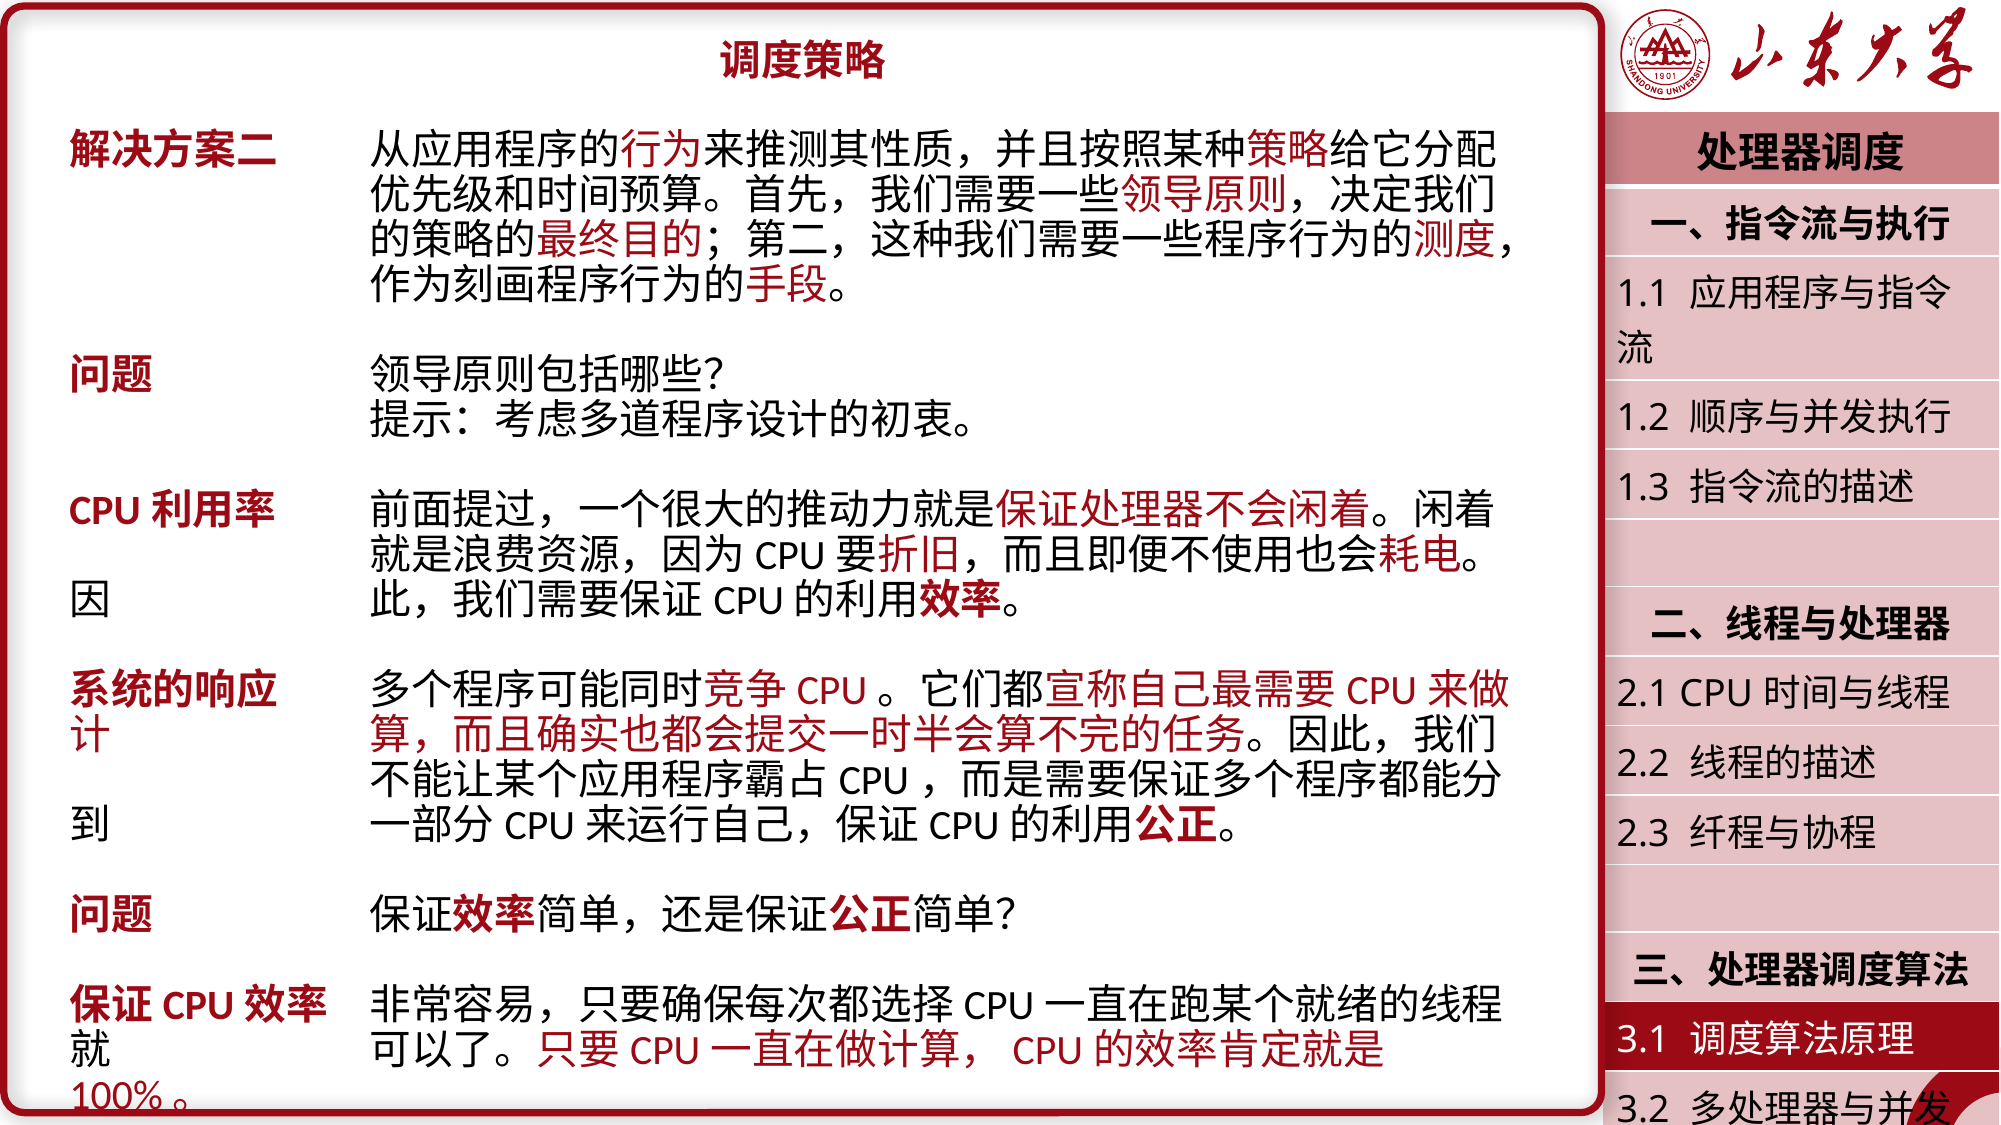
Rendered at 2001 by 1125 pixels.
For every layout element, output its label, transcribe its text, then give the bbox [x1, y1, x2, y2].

text_box 调度策略 解决方案二 从应用程序的行为来推测其性质，并且按照某种策略给它分配 优先级和时间预算。首先，我们需要一些领导原则，决定我们 的策略的最终目的；第二，这种我们需要一些程序行为的测度， 作为刻画程序行为的手段。 问题 领导原则包括哪些？ 提示：考虑多道程序设计的初衷。 CPU利用率 前面提过，一个很大的推动力就是保证处理器不会闲着。闲着 就是浪费资源，因为CPU要折旧，而且即便不使用也会耗电。因 此，我们需要保证CPU的利用效率。 系统的响应 多个程序可能同时竞争CPU。它们都宣称自己最需要CPU来做计 算，而且确实也都会提交一时半会算不完的任务。因此，我们 不能让某个应用程序霸占CPU，而是需要保证多个程序都能分到 一部分CPU来运行自己，保证CPU的利用公正。 问题 保证效率简单，还是保证公正简单？ 保证CPU效率 非常容易，只要确保每次都选择CPU一直在跑某个就绪的线程就 可以了。只要CPU一直在做计算，CPU的效率肯定就是100%。 [54, 26, 1551, 1125]
text_box [2, 4, 1603, 1114]
table_cell 1.1 应用程序与指令流 [1618, 257, 1999, 379]
table_cell 1.2 顺序与并发执行 [1618, 381, 1999, 448]
table_cell 二、线程与处理器 [1619, 587, 1999, 655]
table_cell 三、处理器调度算法 [1619, 933, 1999, 1001]
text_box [1620, 5, 1977, 100]
table_cell [1619, 520, 1999, 586]
table_cell 一、指令流与执行 [1618, 189, 1999, 255]
table_cell 3.2 多处理器与并发 [1603, 1072, 1999, 1125]
table_header 处理器调度 [1618, 112, 1999, 184]
table_cell 2.1 CPU时间与线程 [1619, 657, 1999, 725]
table_cell 2.3 纤程与协程 [1619, 796, 1999, 864]
table_cell 3.1 调度算法原理 [1619, 1002, 1999, 1070]
table_cell 2.2 线程的描述 [1619, 726, 1999, 794]
table_cell [1619, 865, 1999, 931]
table_cell 1.3 指令流的描述 [1618, 450, 1999, 518]
